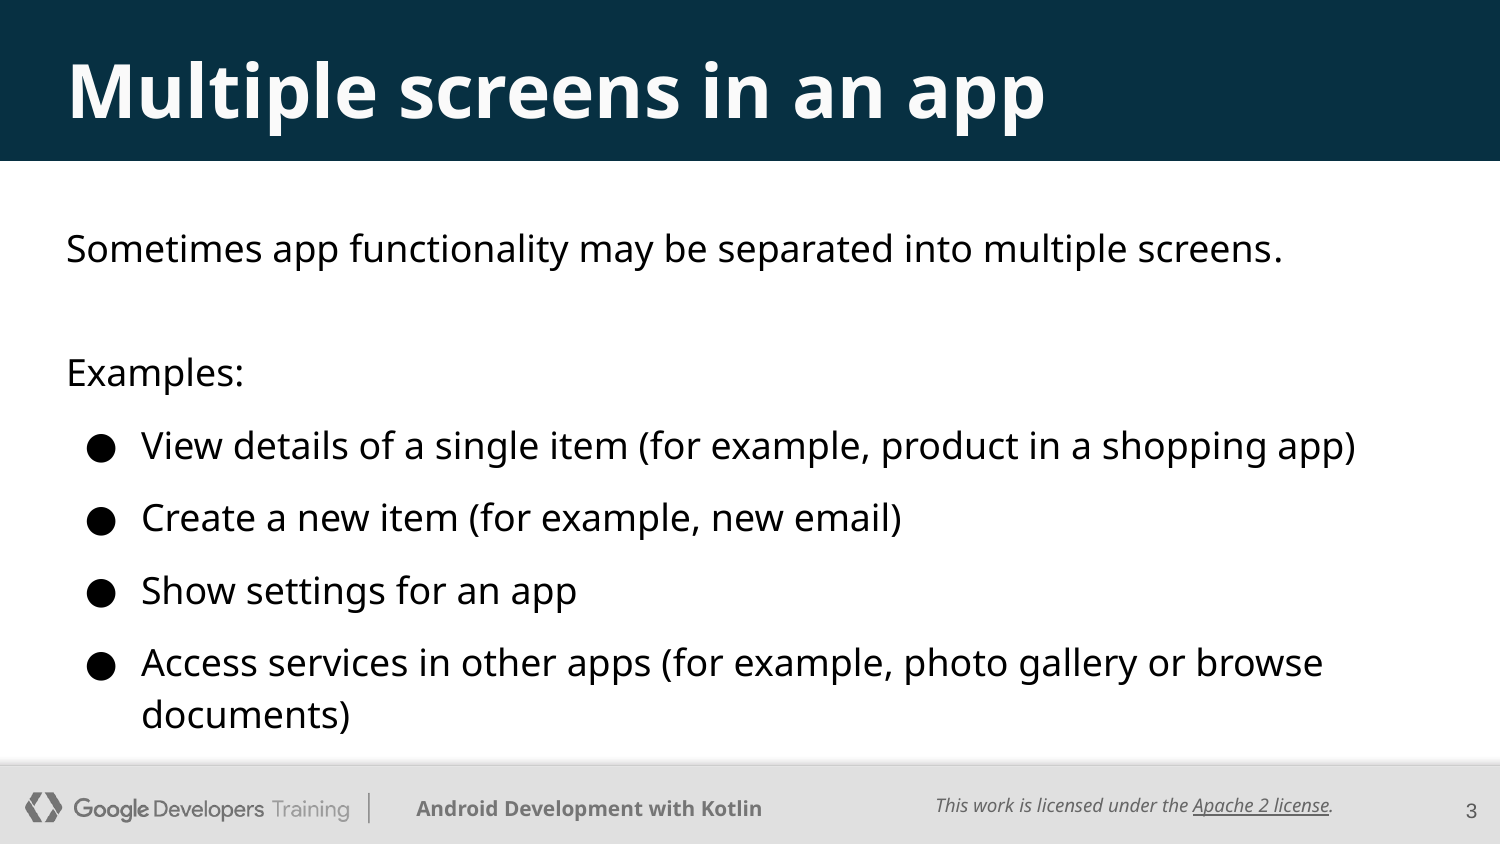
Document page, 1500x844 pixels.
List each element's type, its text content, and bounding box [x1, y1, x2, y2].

slide_number 3 [1402, 777, 1493, 842]
picture [0, 161, 1500, 844]
list Sometimes app functionality may be separated into multiple screens. Examples: View details of a single item (for example, product in a shopping app) Create a new item (for example, new email) Show settings for an app Access services in other apps (for example, photo gallery or browse documents) [51, 202, 1449, 730]
title Multiple screens in an app [51, 28, 1449, 122]
